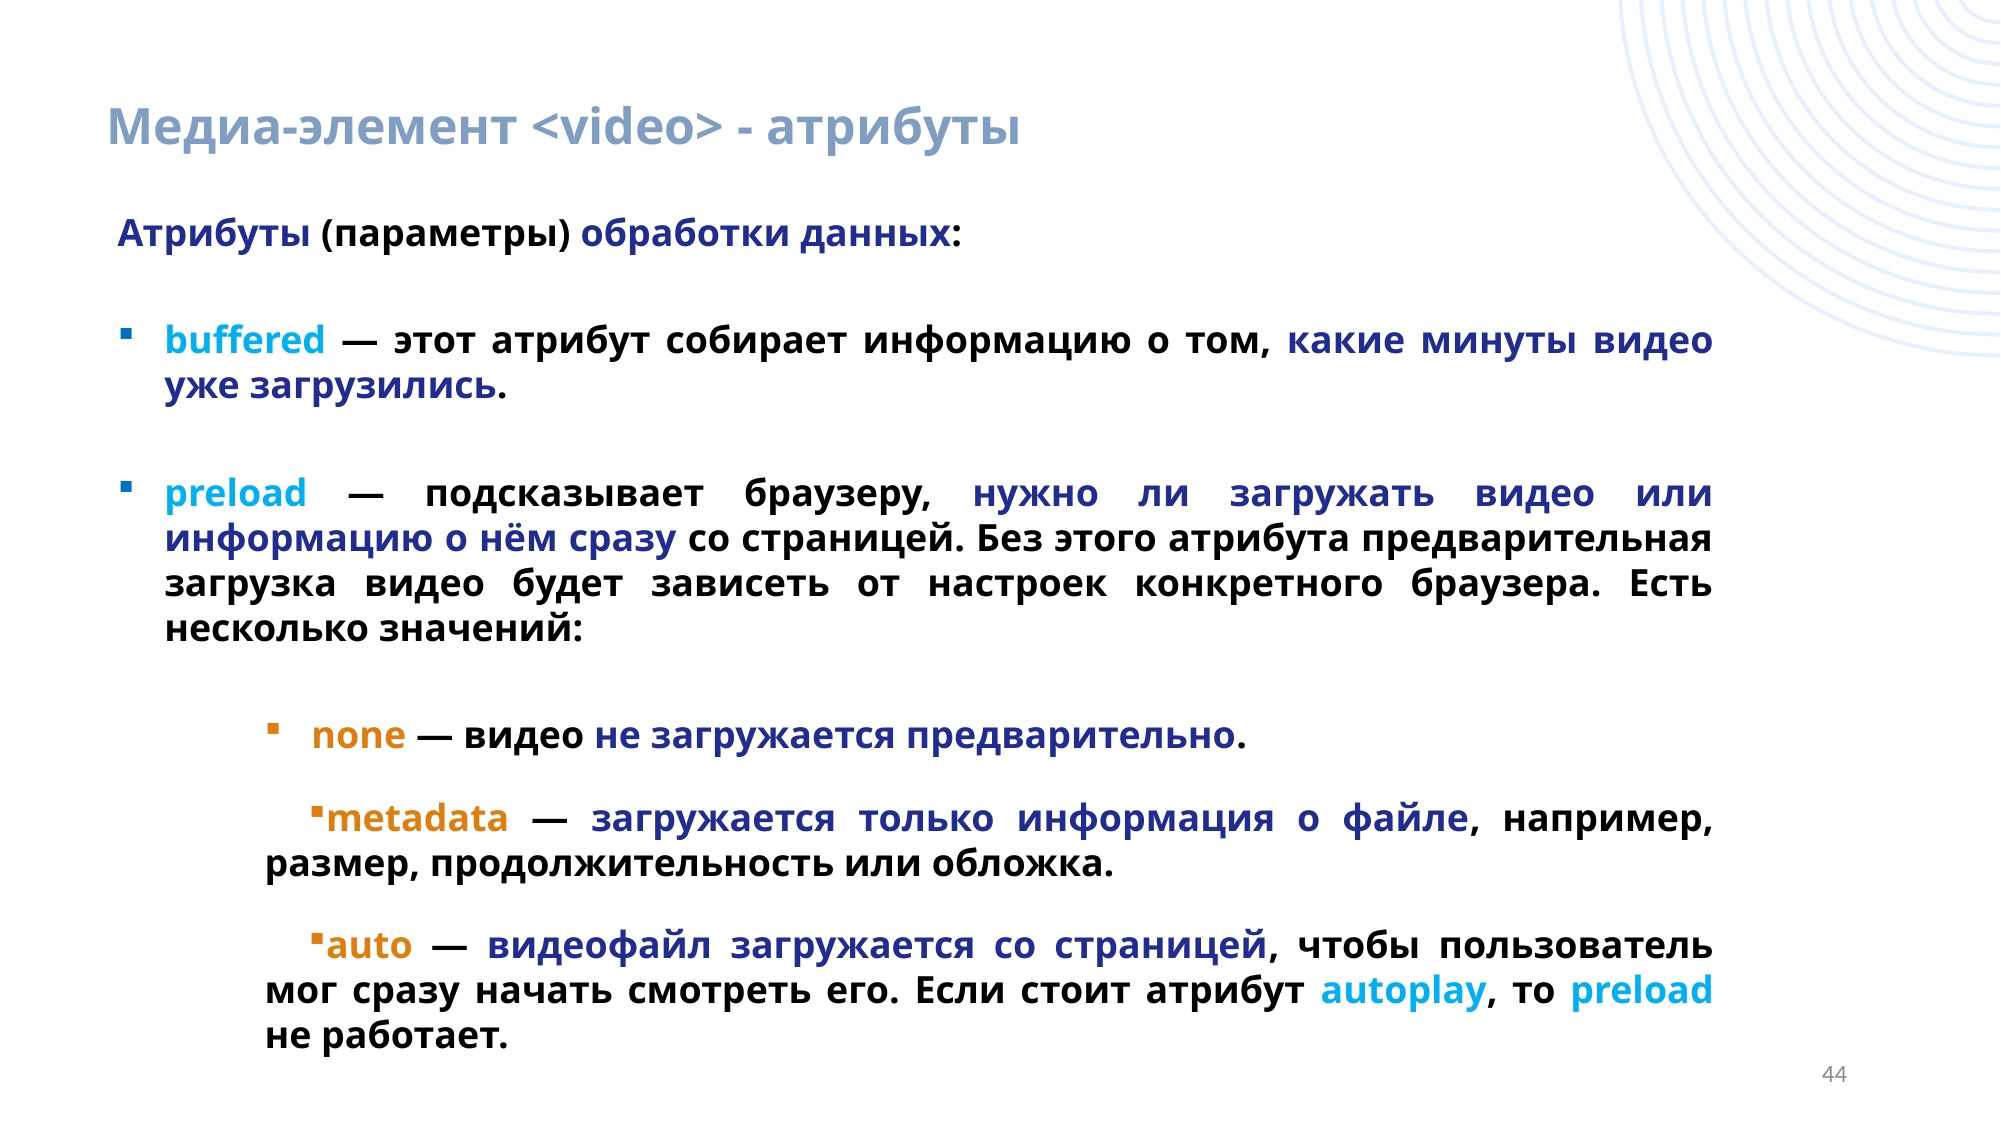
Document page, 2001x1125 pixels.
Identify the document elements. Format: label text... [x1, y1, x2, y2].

slide_number 44 [1729, 1042, 1863, 1103]
title Медиа-элемент <video> - атрибуты [91, 79, 1817, 170]
text_box Атрибуты (параметры) обработки данных: buffered — этот атрибут собирает информацию о том, какие минуты видео уже загрузились. preload — подсказывает браузеру, нужно ли загружать видео или информацию о нём сразу со страницей. Без этого атрибута предварительная загрузка видео будет зависеть от настроек конкретного браузера. Есть несколько значений: none — видео не загружается предварительно. metadata — загружается только информация о файле, например, размер, продолжительность или обложка. auto — видеофайл загружается со страницей, чтобы пользователь мог сразу начать смотреть его. Если стоит атрибут autoplay, то preload не работает. Примечание: добавление элемента <audio> схоже с добавлением элемента <video>. [102, 201, 1729, 1125]
